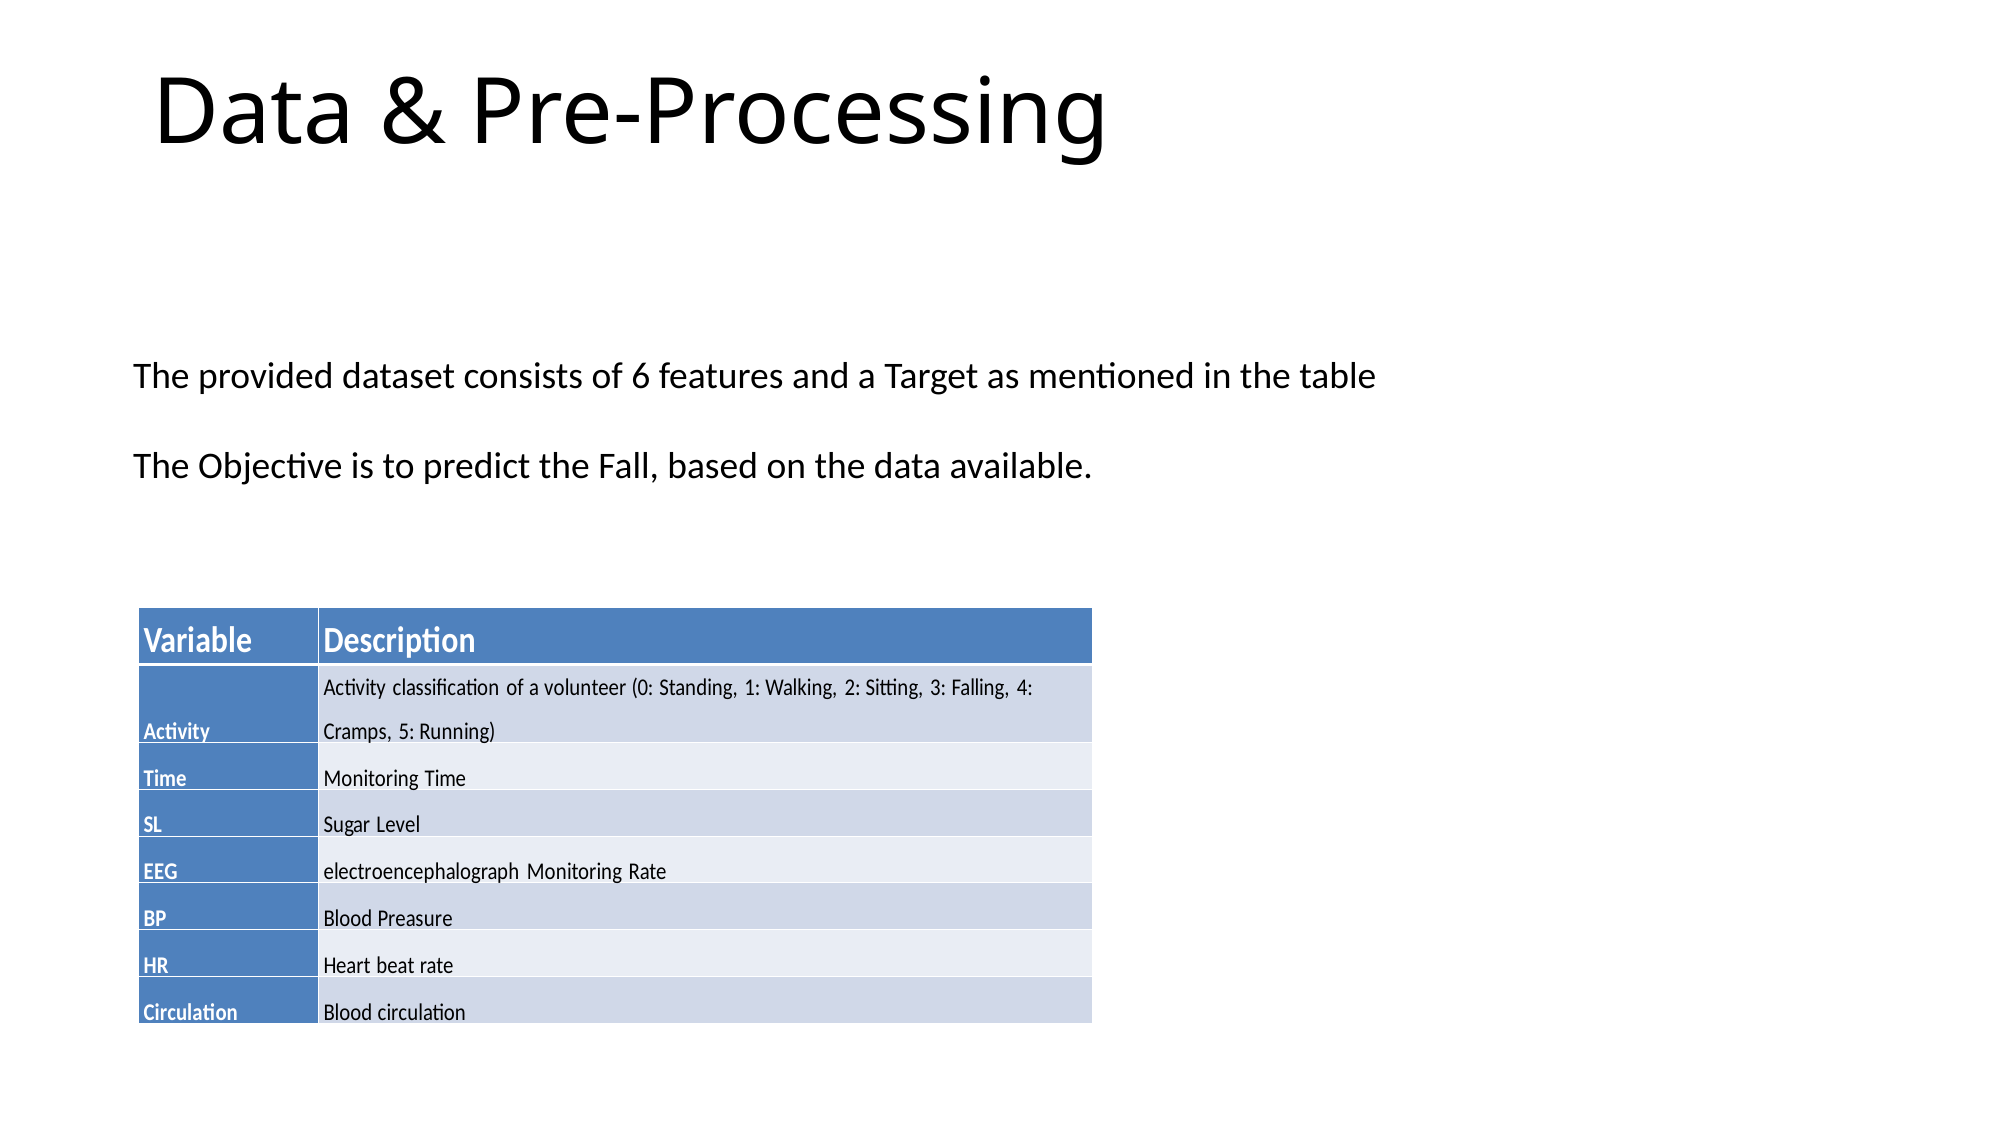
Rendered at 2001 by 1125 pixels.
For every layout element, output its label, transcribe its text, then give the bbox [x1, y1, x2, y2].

title Data & Pre-Processing [137, 59, 1863, 278]
text_box The provided dataset consists of 6 features and a Target as mentioned in the table The Objective is to predict the Fall, based on the data available. [118, 343, 1686, 539]
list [137, 607, 1095, 1042]
